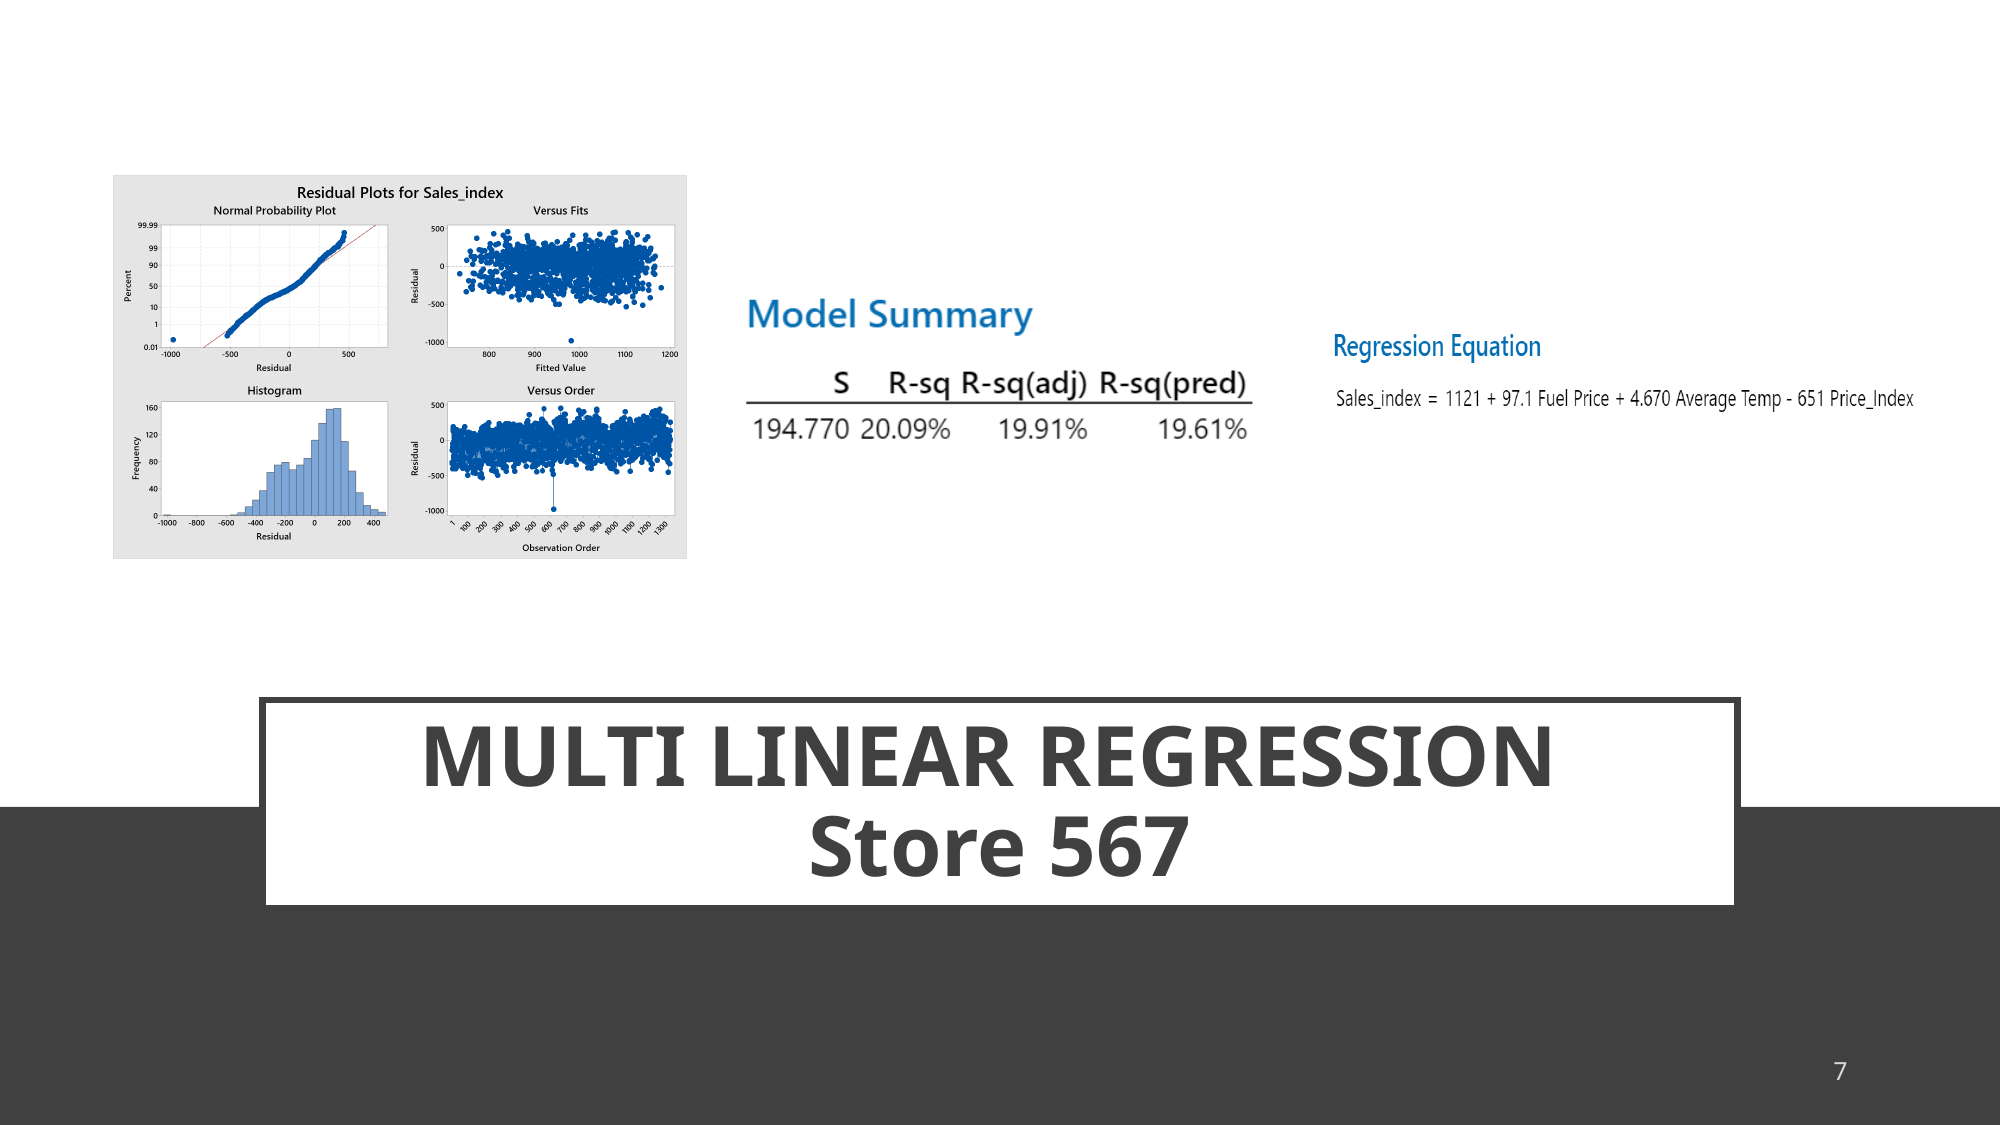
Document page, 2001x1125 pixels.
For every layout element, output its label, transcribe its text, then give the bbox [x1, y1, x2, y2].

text_box [0, 806, 2000, 1125]
text_box MULTI LINEAR REGRESSION Store 567 [262, 700, 1738, 908]
picture [1312, 295, 1936, 441]
picture [713, 252, 1287, 482]
slide_number 7 [1412, 1042, 1863, 1103]
picture [113, 175, 687, 559]
